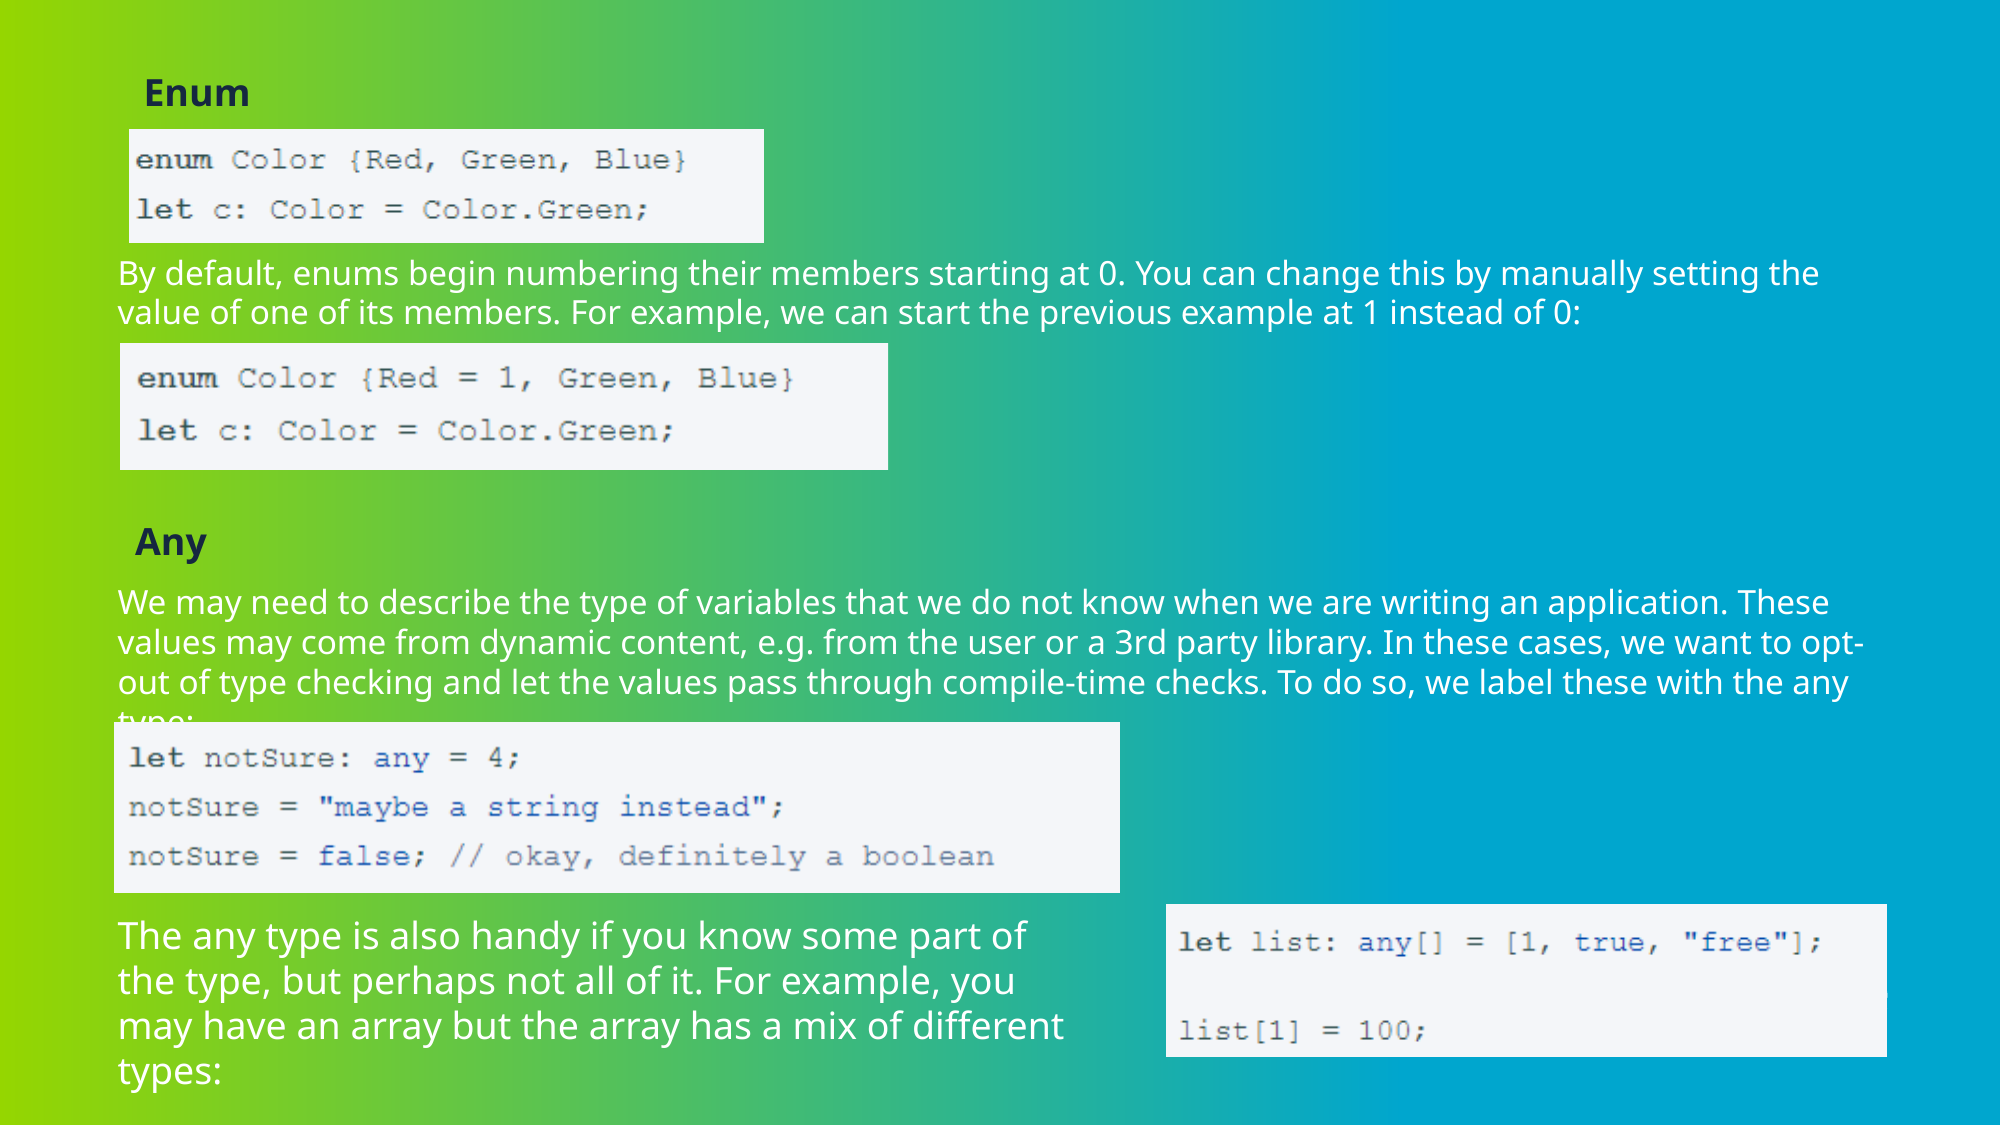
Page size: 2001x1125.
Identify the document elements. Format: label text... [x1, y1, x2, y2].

picture [1166, 904, 1887, 1057]
text_box By default, enums begin numbering their members starting at 0. You can change this by manually setting the value of one of its members. For example, we can start the previous example at 1 instead of 0: [102, 244, 1887, 339]
picture [120, 343, 889, 470]
text_box Any [120, 510, 222, 570]
picture [114, 722, 1120, 893]
text_box The any type is also handy if you know some part of the type, but perhaps not all of it. For example, you may have an array but the array has a mix of different types: [102, 904, 1103, 1100]
text_box We may need to describe the type of variables that we do not know when we are writing an application. These values may come from dynamic content, e.g. from the user or a 3rd party library. In these cases, we want to opt-out of type checking and let the values pass through compile-time checks. To do so, we label these with the any type: [102, 573, 1887, 749]
picture [129, 129, 764, 243]
text_box Enum [128, 62, 266, 122]
